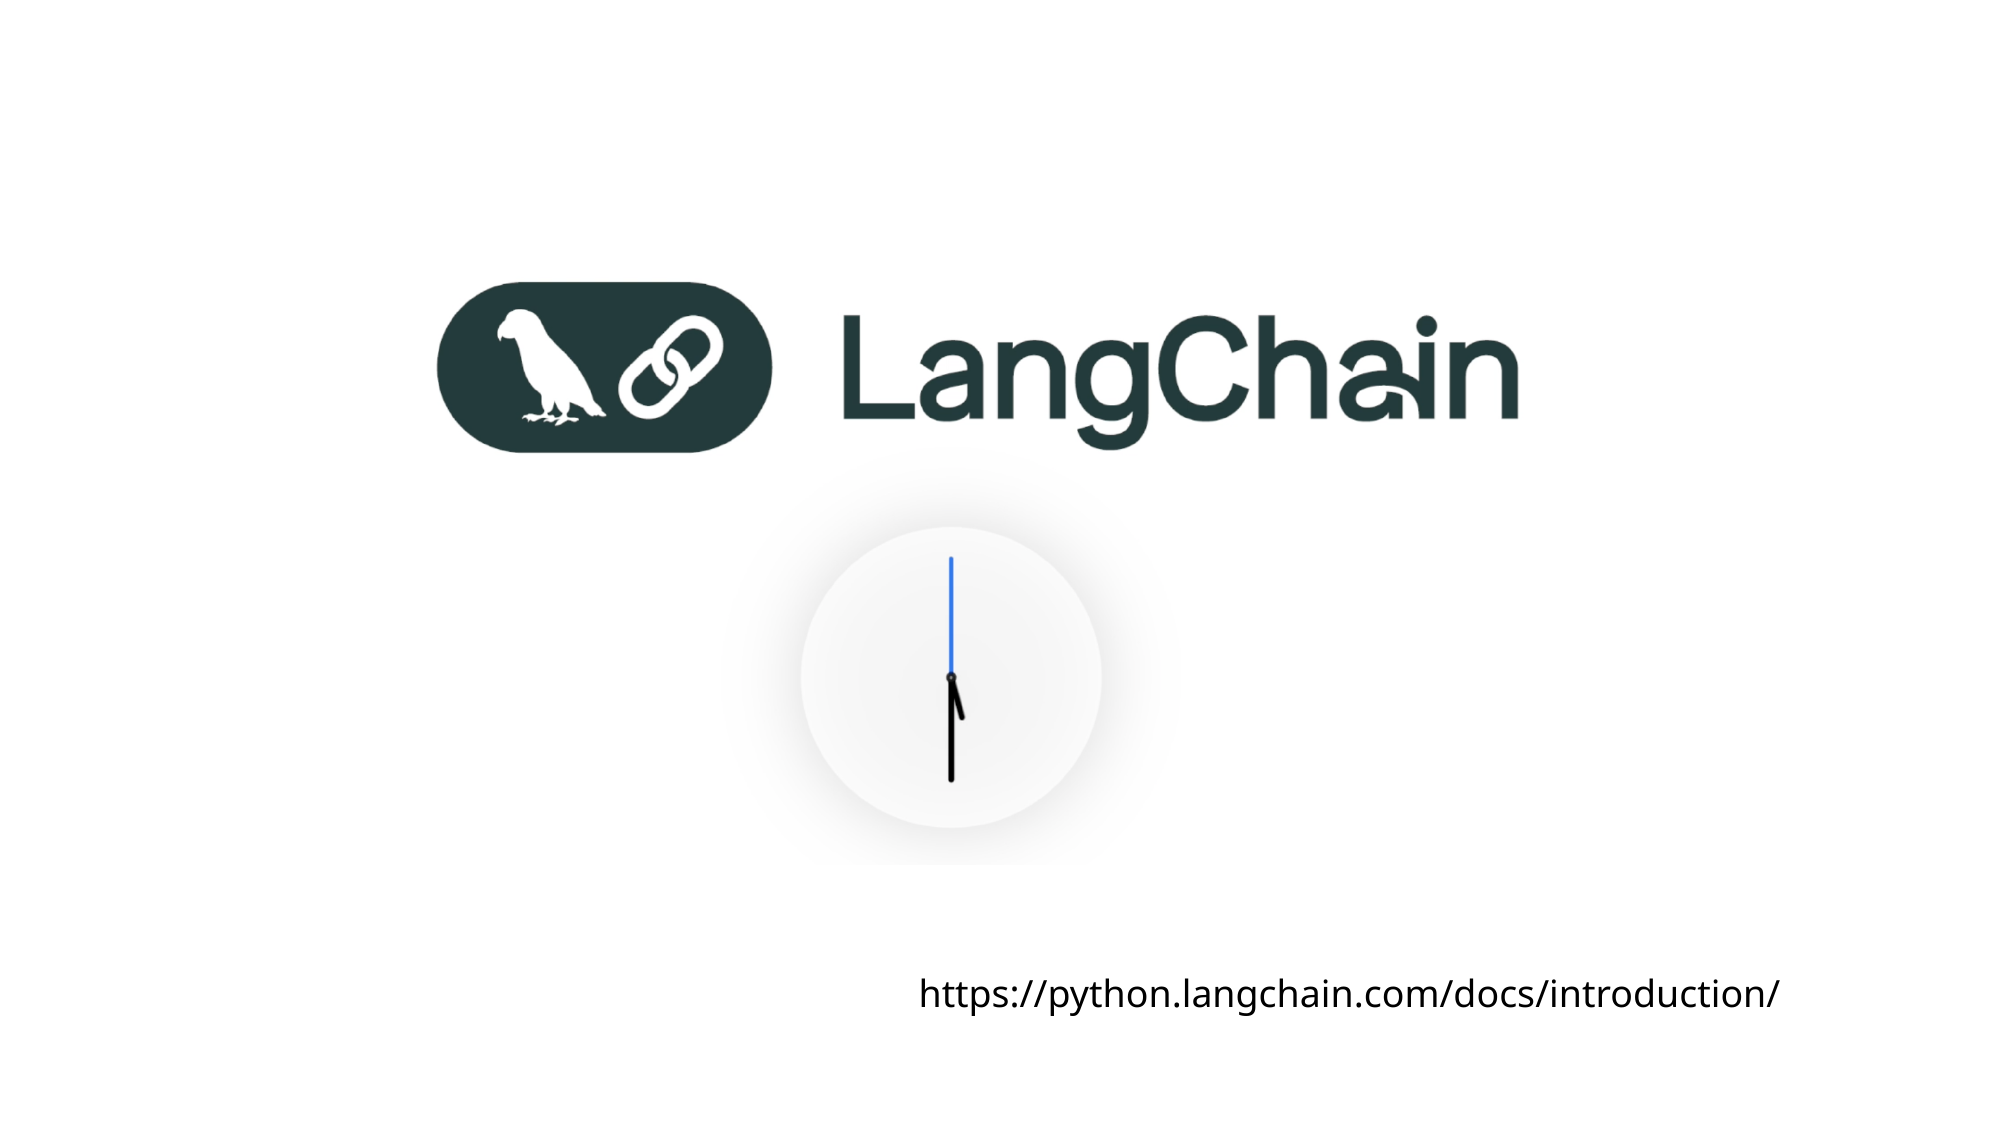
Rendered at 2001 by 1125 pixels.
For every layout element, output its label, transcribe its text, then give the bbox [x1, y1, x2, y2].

text_box https://python.langchain.com/docs/introduction/ [903, 962, 1806, 1074]
picture [361, 259, 1638, 866]
